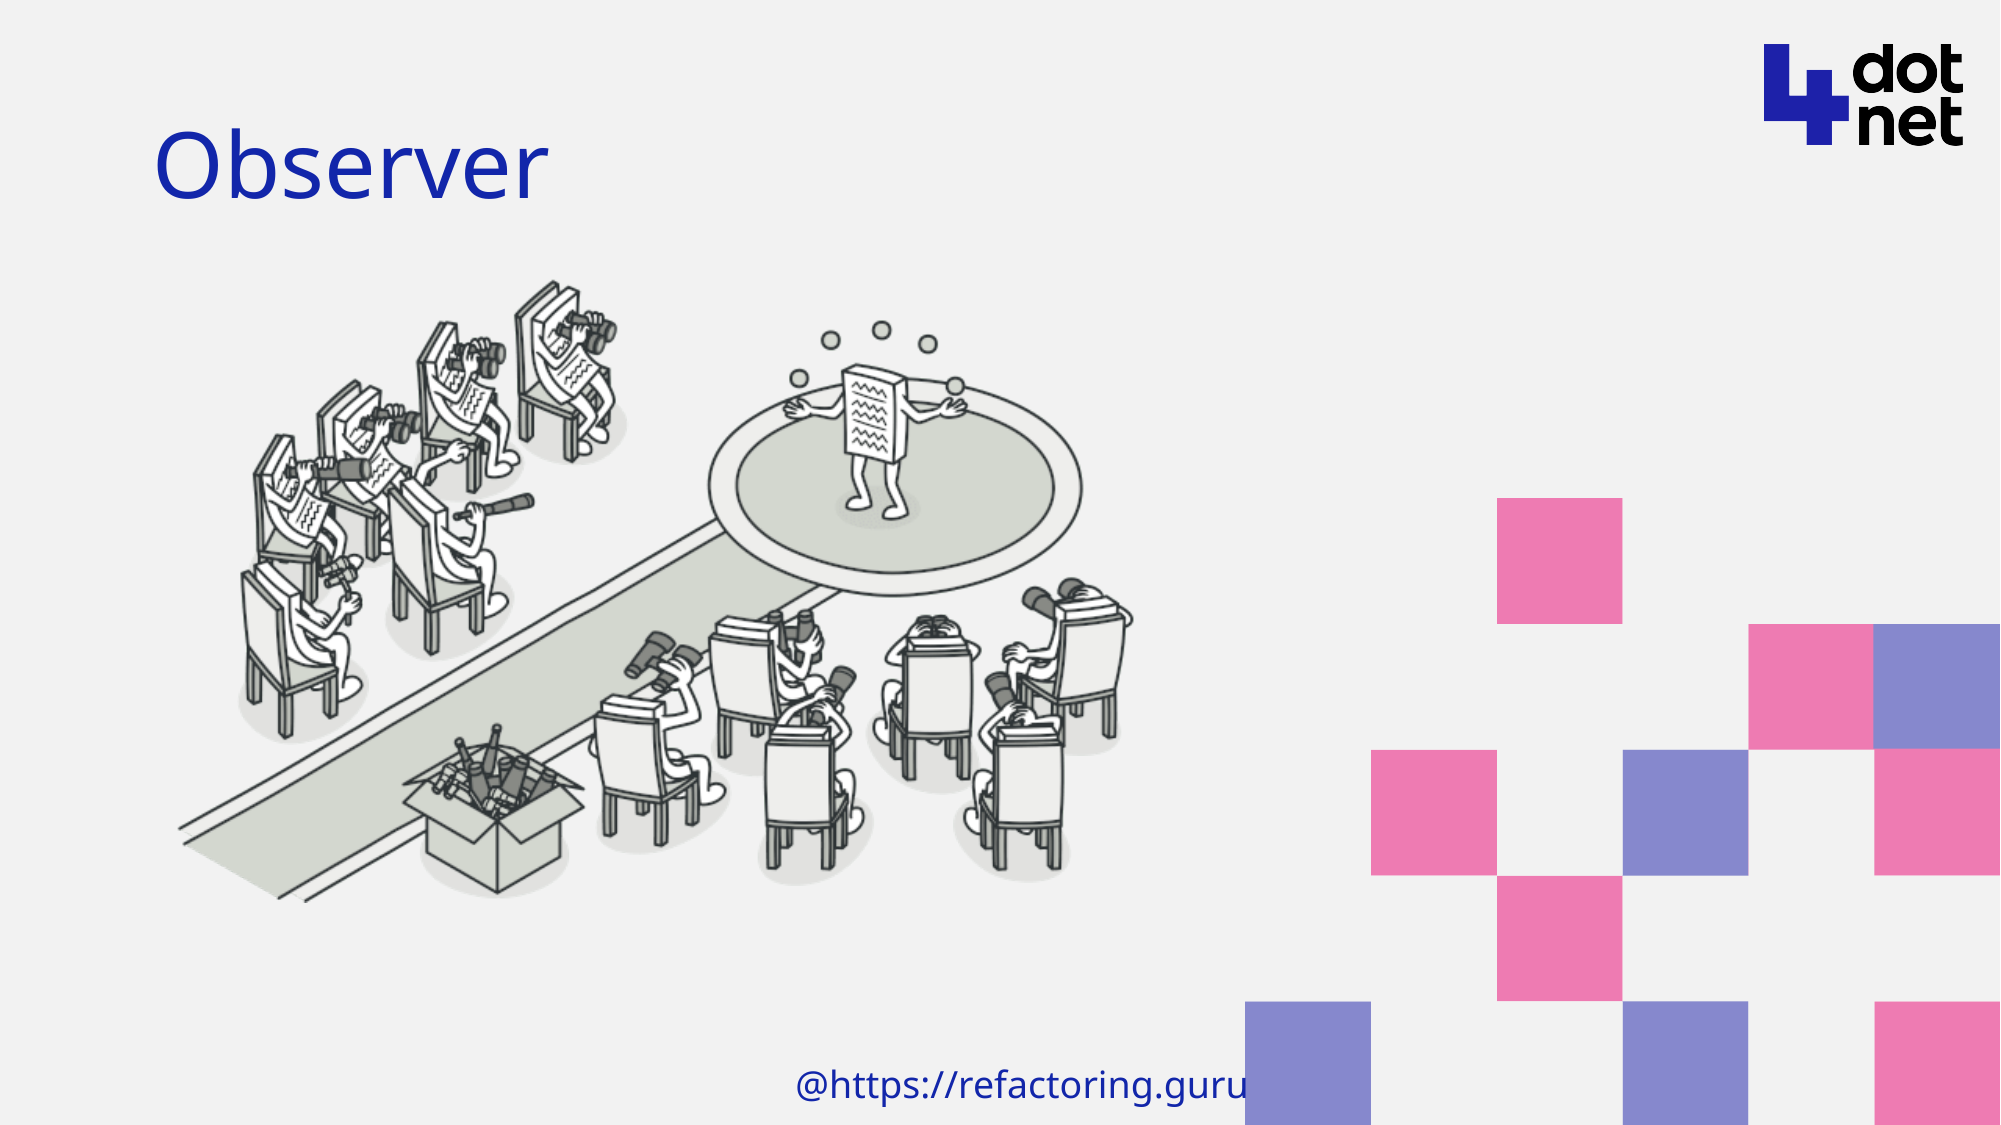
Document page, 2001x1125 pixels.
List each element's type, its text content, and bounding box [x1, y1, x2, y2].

text_box @https://refactoring.guru [780, 1054, 1264, 1114]
title Observer [137, 59, 1863, 278]
picture [1764, 44, 1963, 146]
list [164, 277, 1165, 903]
